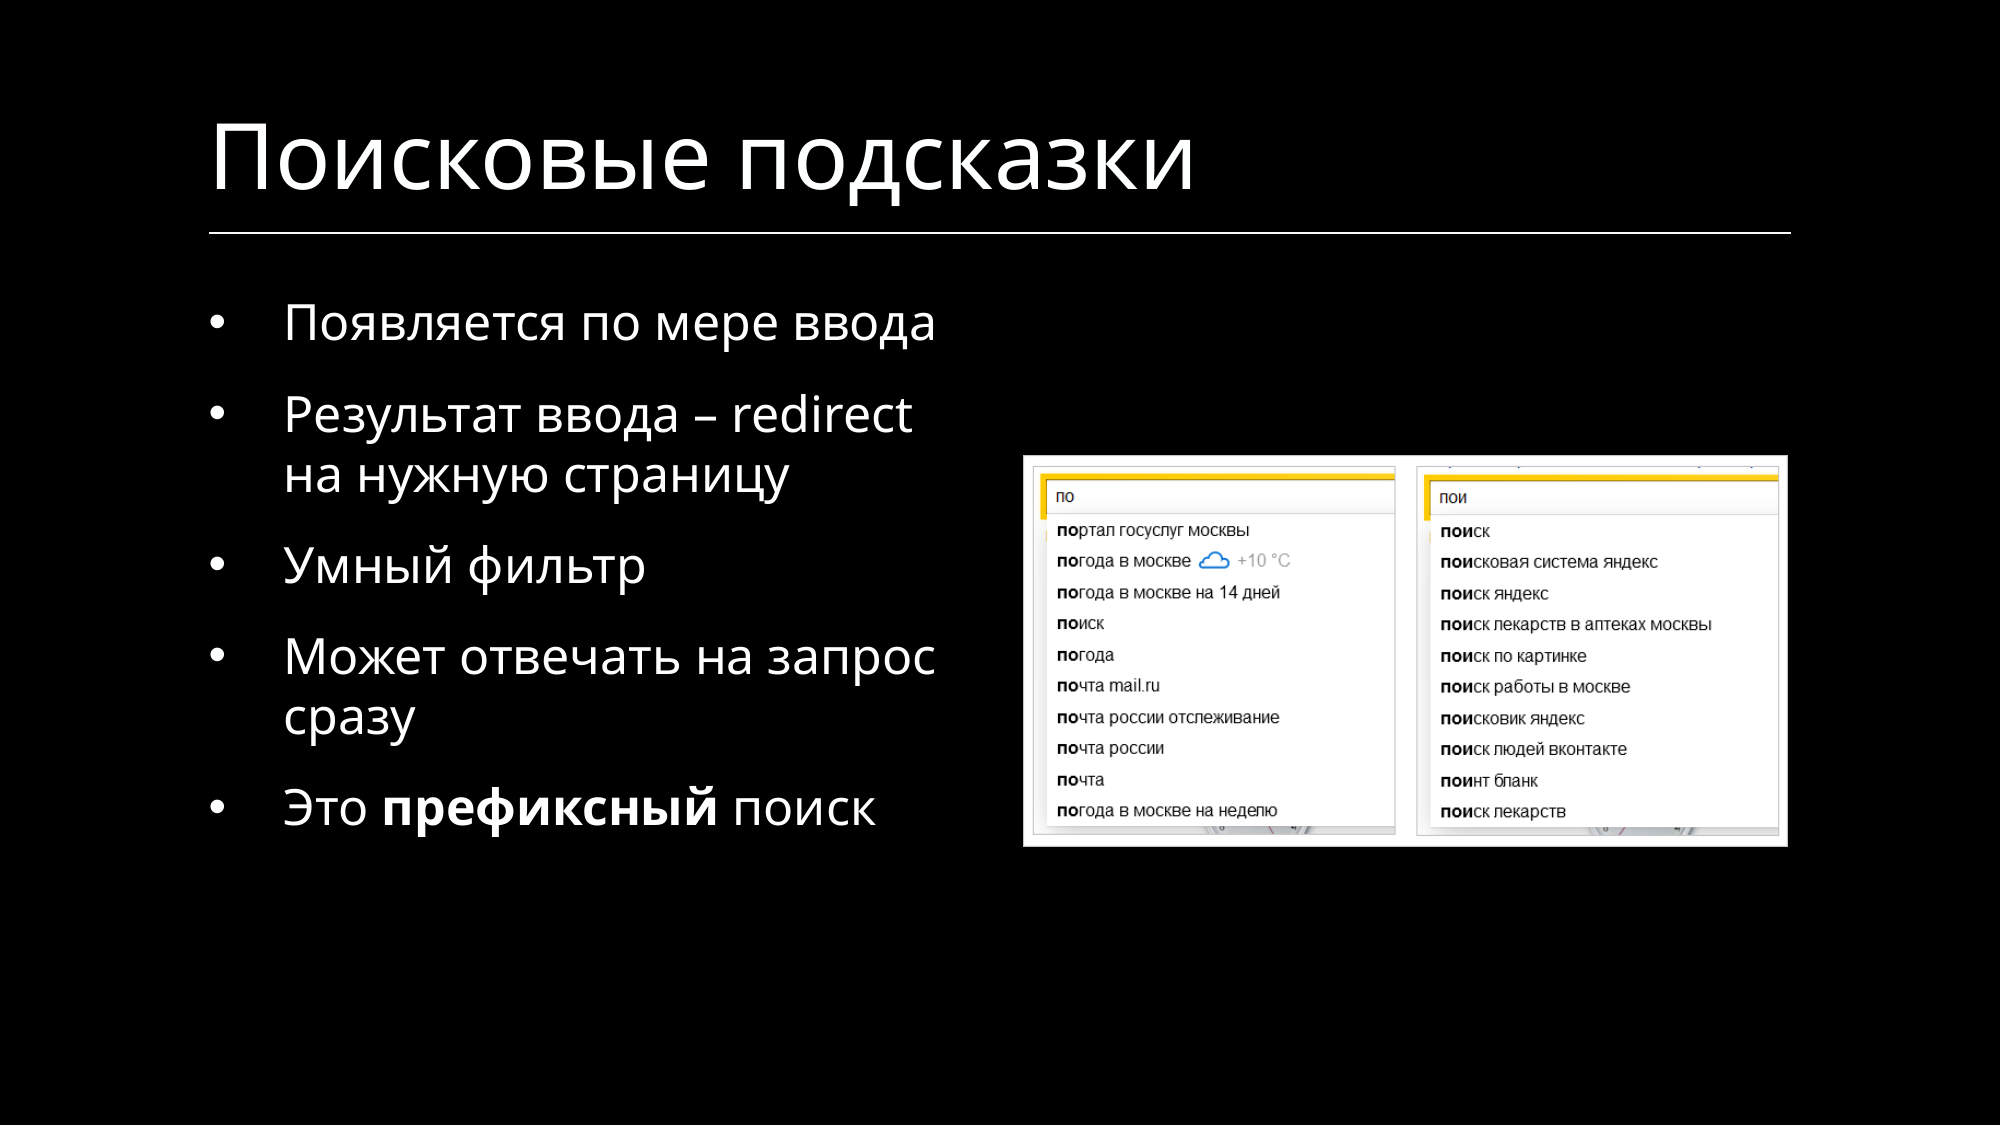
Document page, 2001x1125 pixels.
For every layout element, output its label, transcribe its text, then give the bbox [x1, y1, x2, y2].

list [1023, 455, 1788, 847]
list Появляется по мере ввода Результат ввода – redirect на нужную страницу Умный фильтр Может отвечать на запрос сразу Это префиксный поиск [208, 290, 977, 1012]
title Поисковые подсказки [208, 54, 1792, 232]
